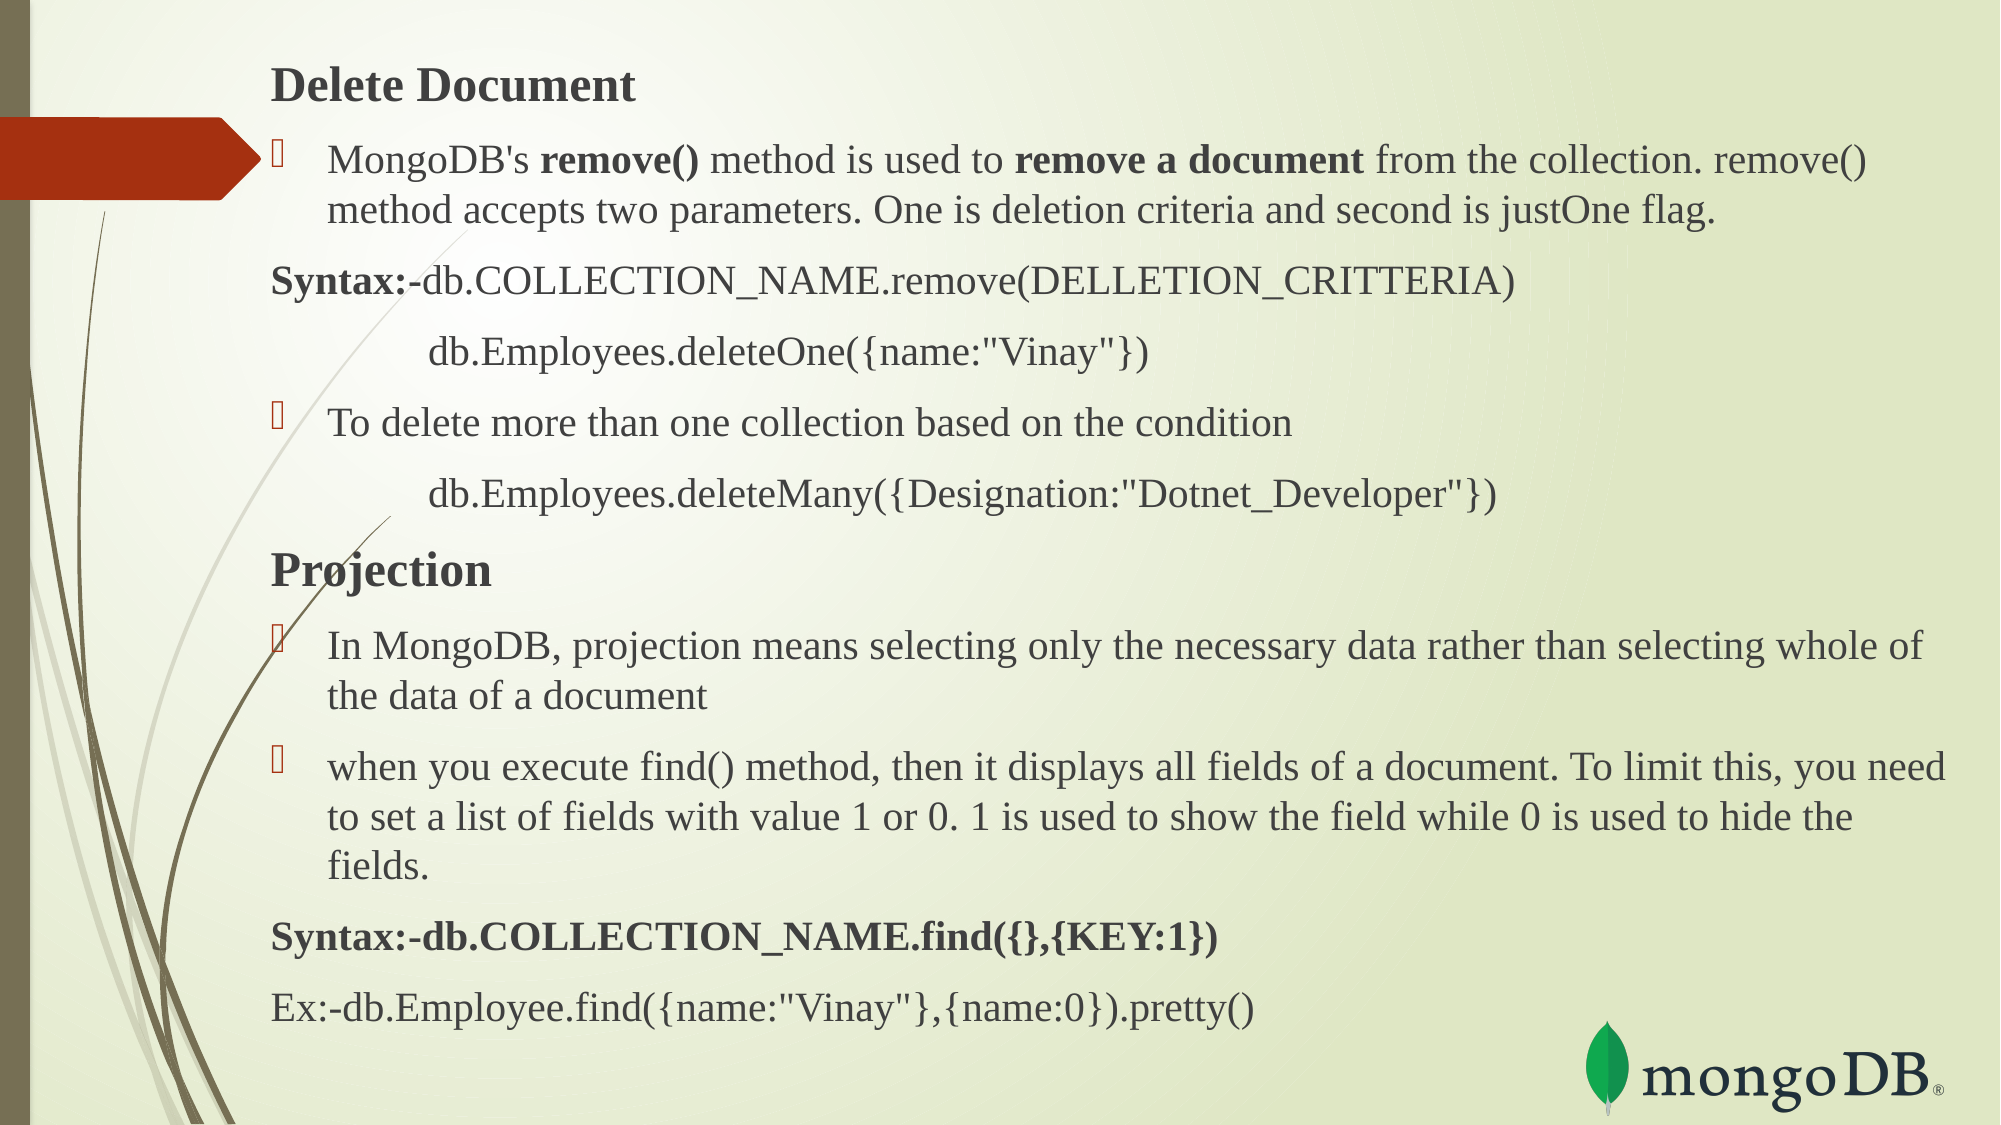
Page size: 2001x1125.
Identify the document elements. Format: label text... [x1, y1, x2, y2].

picture [1584, 1019, 1946, 1117]
list Delete Document MongoDB's remove() method is used to remove a document from the collection. remove() method accepts two parameters. One is deletion criteria and second is justOne flag. Syntax:-db.COLLECTION_NAME.remove(DELLETION_CRITTERIA) db.Employees.deleteOne({name:"Vinay"}) To delete more than one collection based on the condition db.Employees.deleteMany({Designation:"Dotnet_Developer"}) Projection In MongoDB, projection means selecting only the necessary data rather than selecting whole of the data of a document when you execute find() method, then it displays all fields of a document. To limit this, you need to set a list of fields with value 1 or 0. 1 is used to show the field while 0 is used to hide the fields. Syntax:-db.COLLECTION_NAME.find({},{KEY:1}) Ex:-db.Employee.find({name:"Vinay"},{name:0}).pretty() [255, 43, 1983, 1102]
